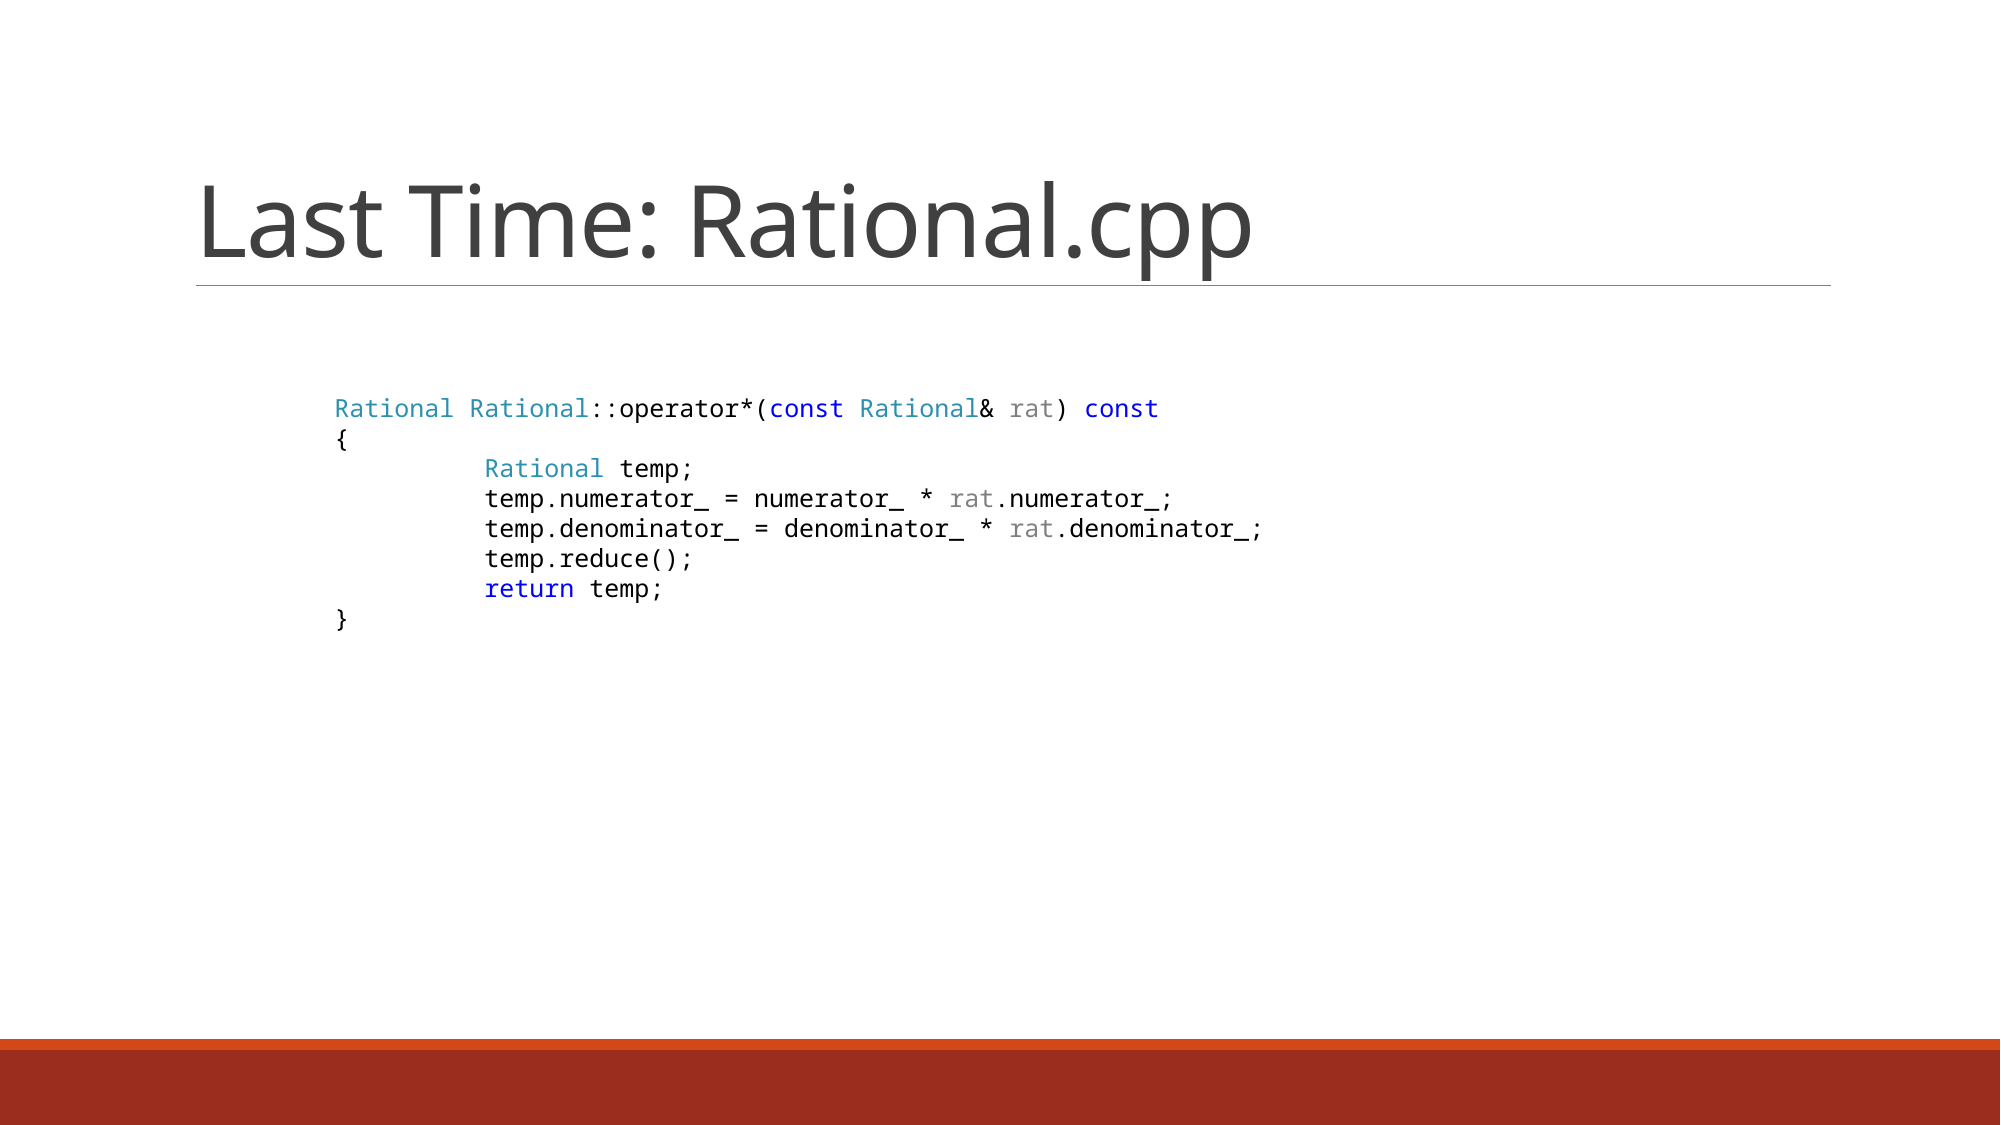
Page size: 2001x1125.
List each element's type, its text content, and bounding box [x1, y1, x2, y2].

text_box Rational Rational::operator*(const Rational& rat) const { Rational temp; temp.numerator_ = numerator_ * rat.numerator_; temp.denominator_ = denominator_ * rat.denominator_; temp.reduce(); return temp; } [319, 385, 1650, 670]
title Last Time: Rational.cpp [180, 47, 1830, 285]
